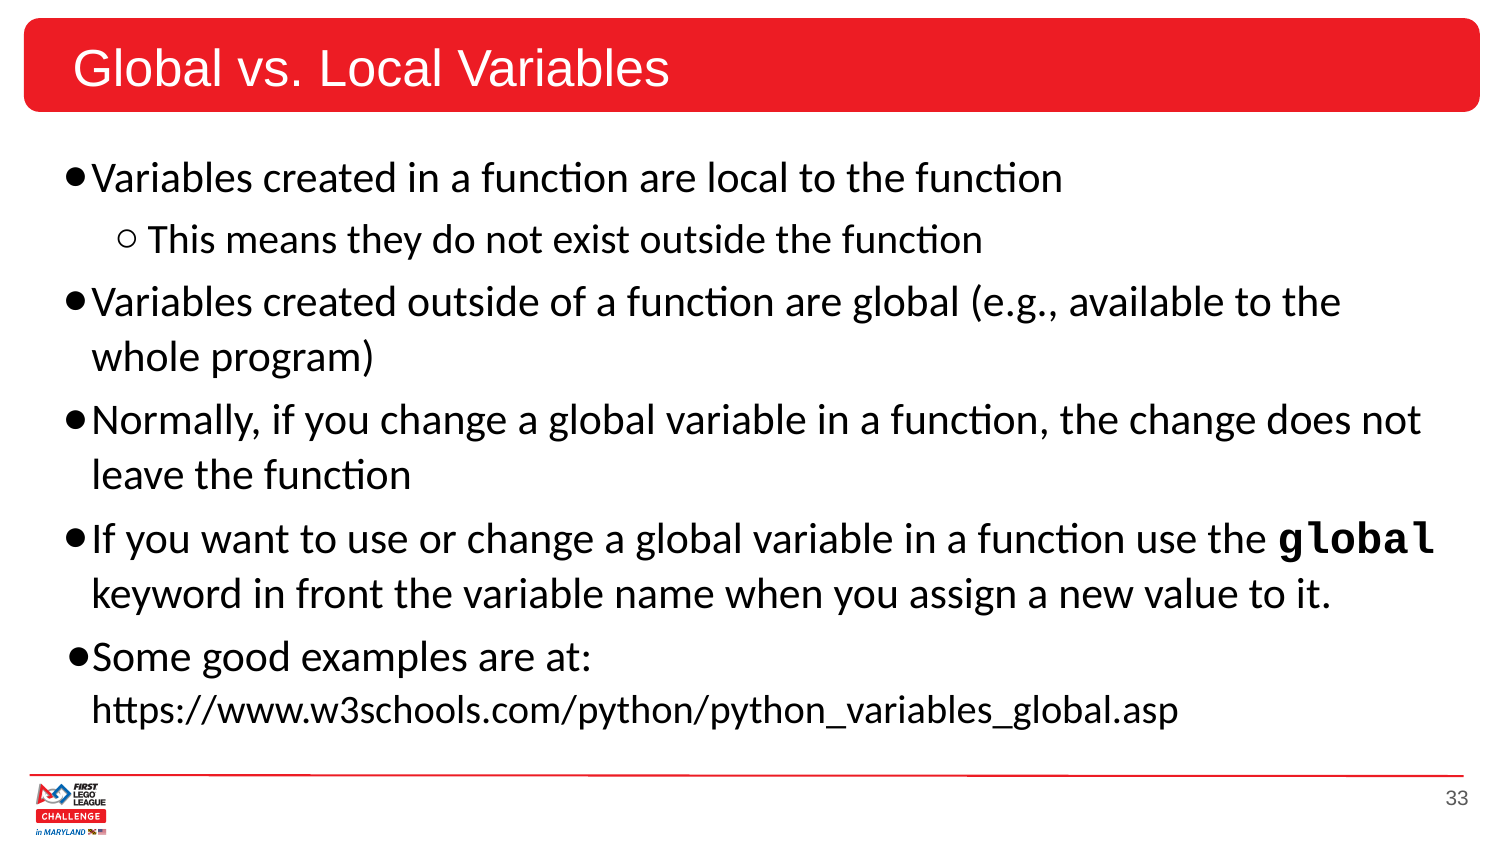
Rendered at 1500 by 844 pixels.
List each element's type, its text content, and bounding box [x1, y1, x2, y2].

title Global vs. Local Variables [57, 19, 1456, 114]
picture [24, 777, 118, 843]
slide_number ‹#› [1389, 764, 1480, 830]
list Variables created in a function are local to the function This means they do not exist outside the function Variables created outside of a function are global (e.g., available to the whole program) Normally, if you change a global variable in a function, the change does not leave the function If you want to use or change a global variable in a function use the global keyword in front the variable name when you assign a new value to it. Some good examples are at: https://www.w3schools.com/python/python_variables_global.asp [51, 140, 1449, 739]
